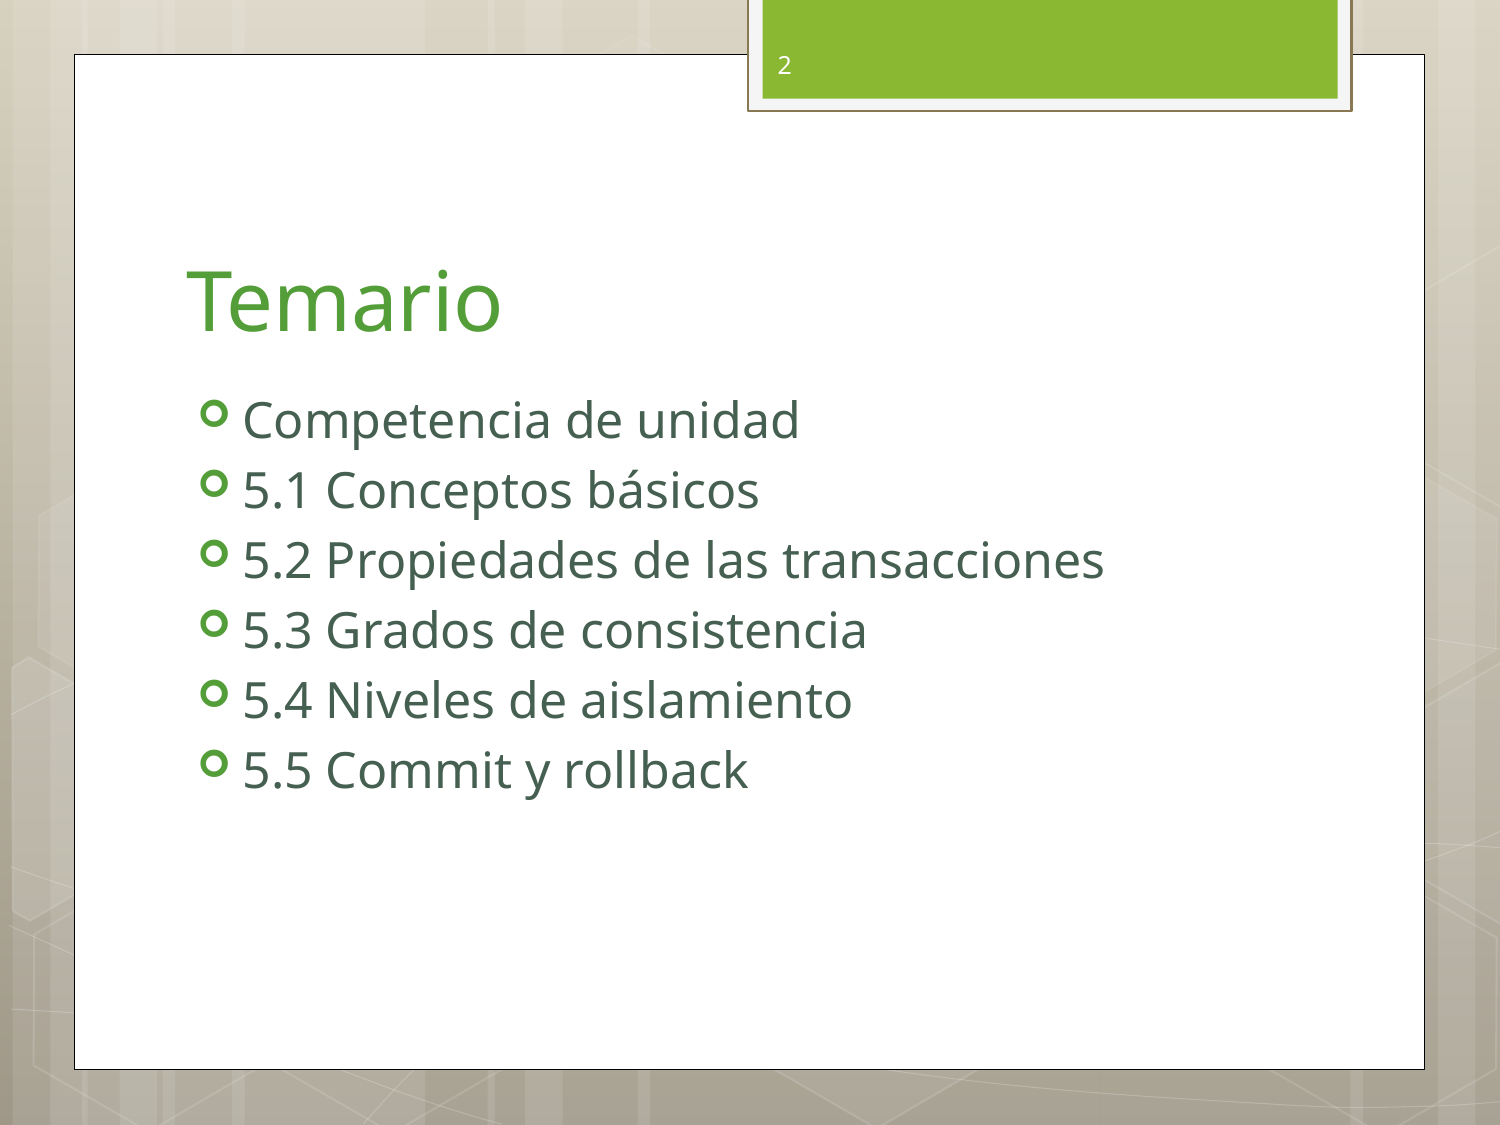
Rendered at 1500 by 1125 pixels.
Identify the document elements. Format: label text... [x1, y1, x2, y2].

list Competencia de unidad 5.1 Conceptos básicos 5.2 Propiedades de las transacciones 5.3 Grados de consistencia 5.4 Niveles de aislamiento 5.5 Commit y rollback [171, 381, 1283, 957]
slide_number 2 [762, 36, 982, 97]
title Temario [171, 168, 1324, 357]
